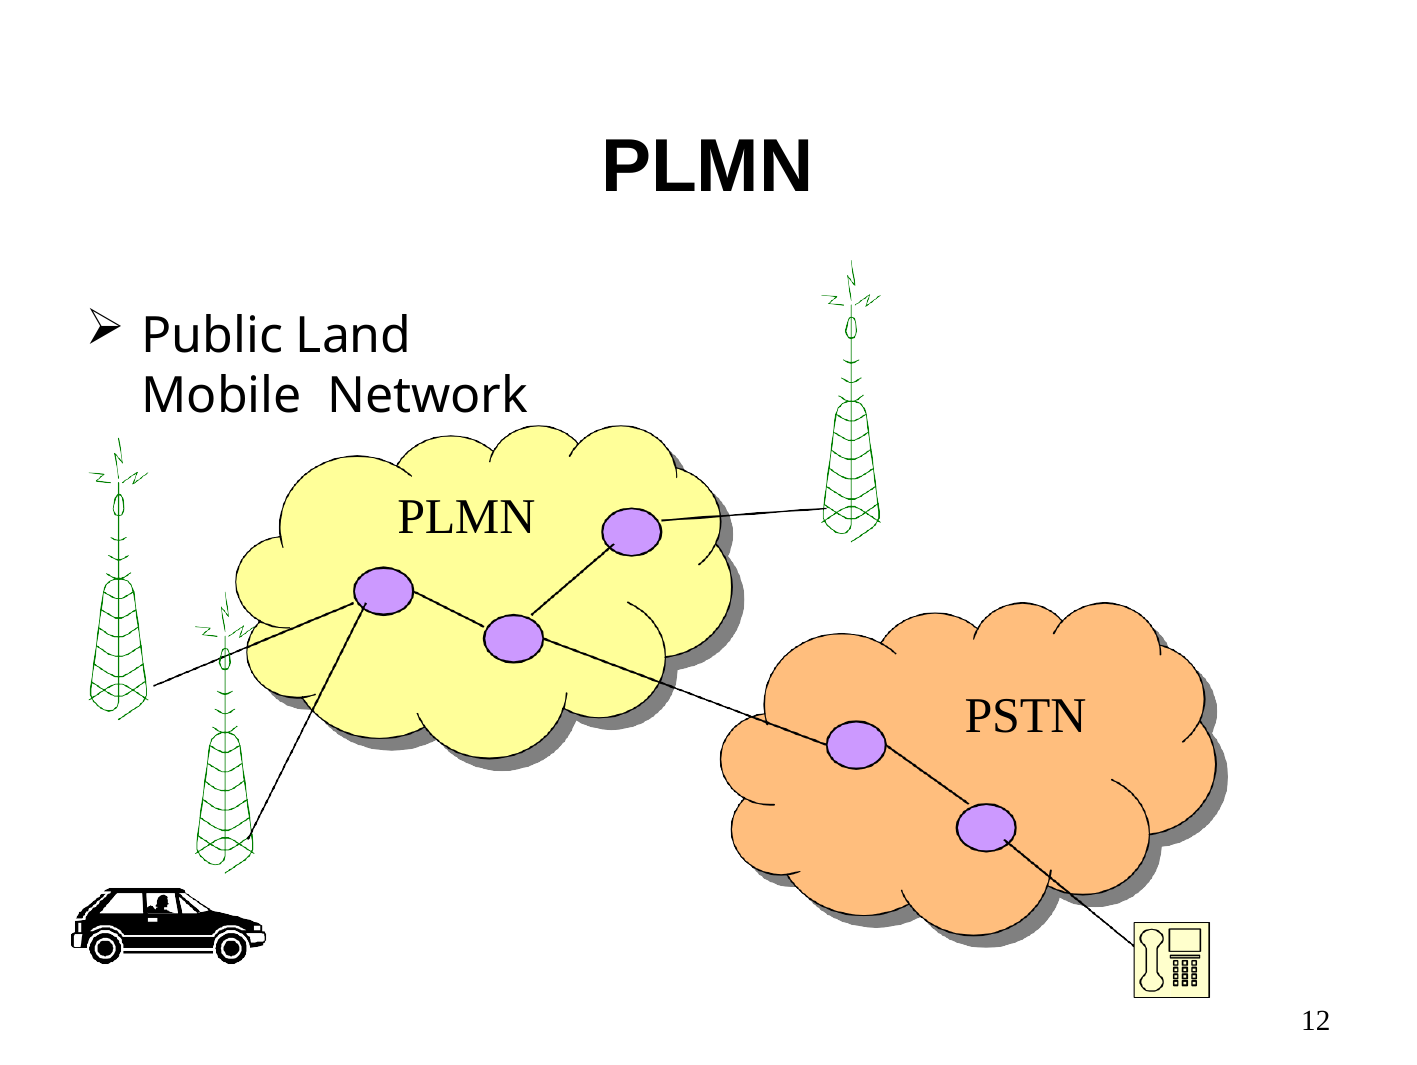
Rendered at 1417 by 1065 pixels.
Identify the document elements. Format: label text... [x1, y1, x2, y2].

picture [70, 260, 1228, 998]
title PLMN [599, 114, 817, 259]
slide_number 12 [1294, 1002, 1337, 1065]
